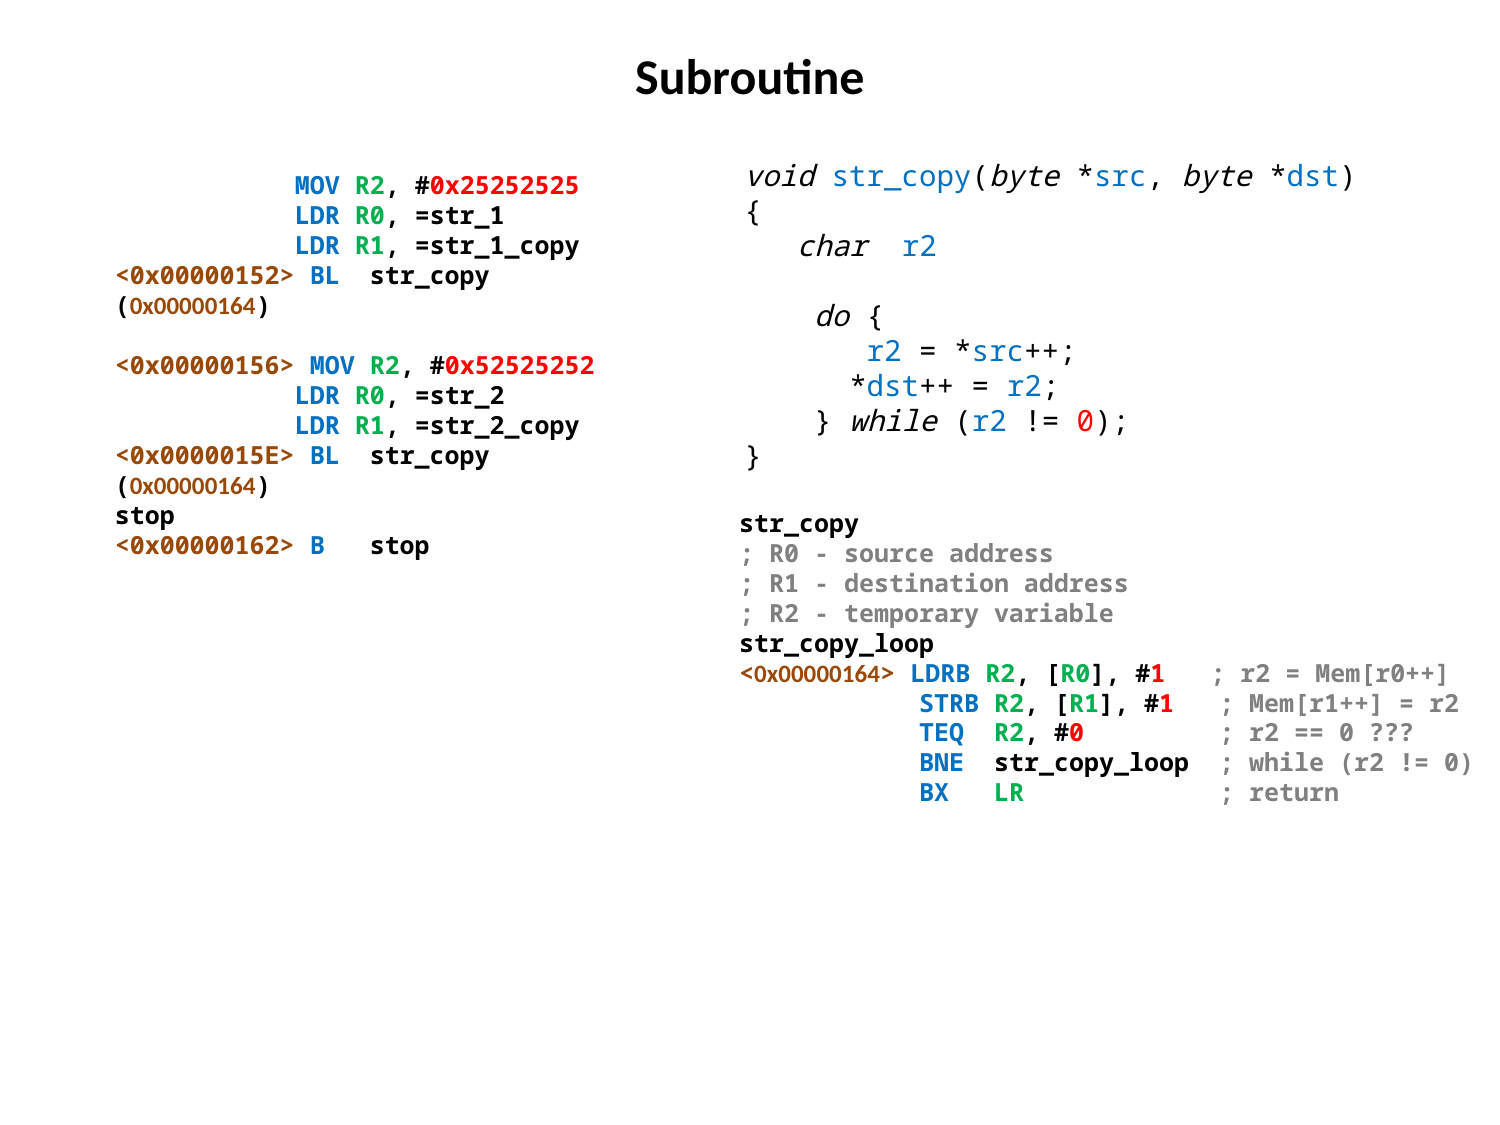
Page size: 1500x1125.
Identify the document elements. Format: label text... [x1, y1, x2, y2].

text_box str_copy ; R0 - source address ; R1 - destination address ; R2 - temporary variable str_copy_loop <0x00000164> LDRB R2, [R0], #1 ; r2 = Mem[r0++] STRB R2, [R1], #1 ; Mem[r1++] = r2 TEQ R2, #0 ; r2 == 0 ??? BNE str_copy_loop ; while (r2 != 0) BX LR ; return [724, 500, 1489, 890]
text_box MOV R2, #0x25252525 LDR R0, =str_1 LDR R1, =str_1_copy <0x00000152> BL str_copy (0x00000164) <0x00000156> MOV R2, #0x52525252 LDR R0, =str_2 LDR R1, =str_2_copy <0x0000015E> BL str_copy (0x00000164) stop <0x00000162> B stop [99, 162, 650, 567]
text_box Subroutine [0, 37, 1500, 113]
text_box void str_copy(byte *src, byte *dst) { char r2 do { r2 = *src++; *dst++ = r2; } while (r2 != 0); } [729, 149, 1372, 480]
